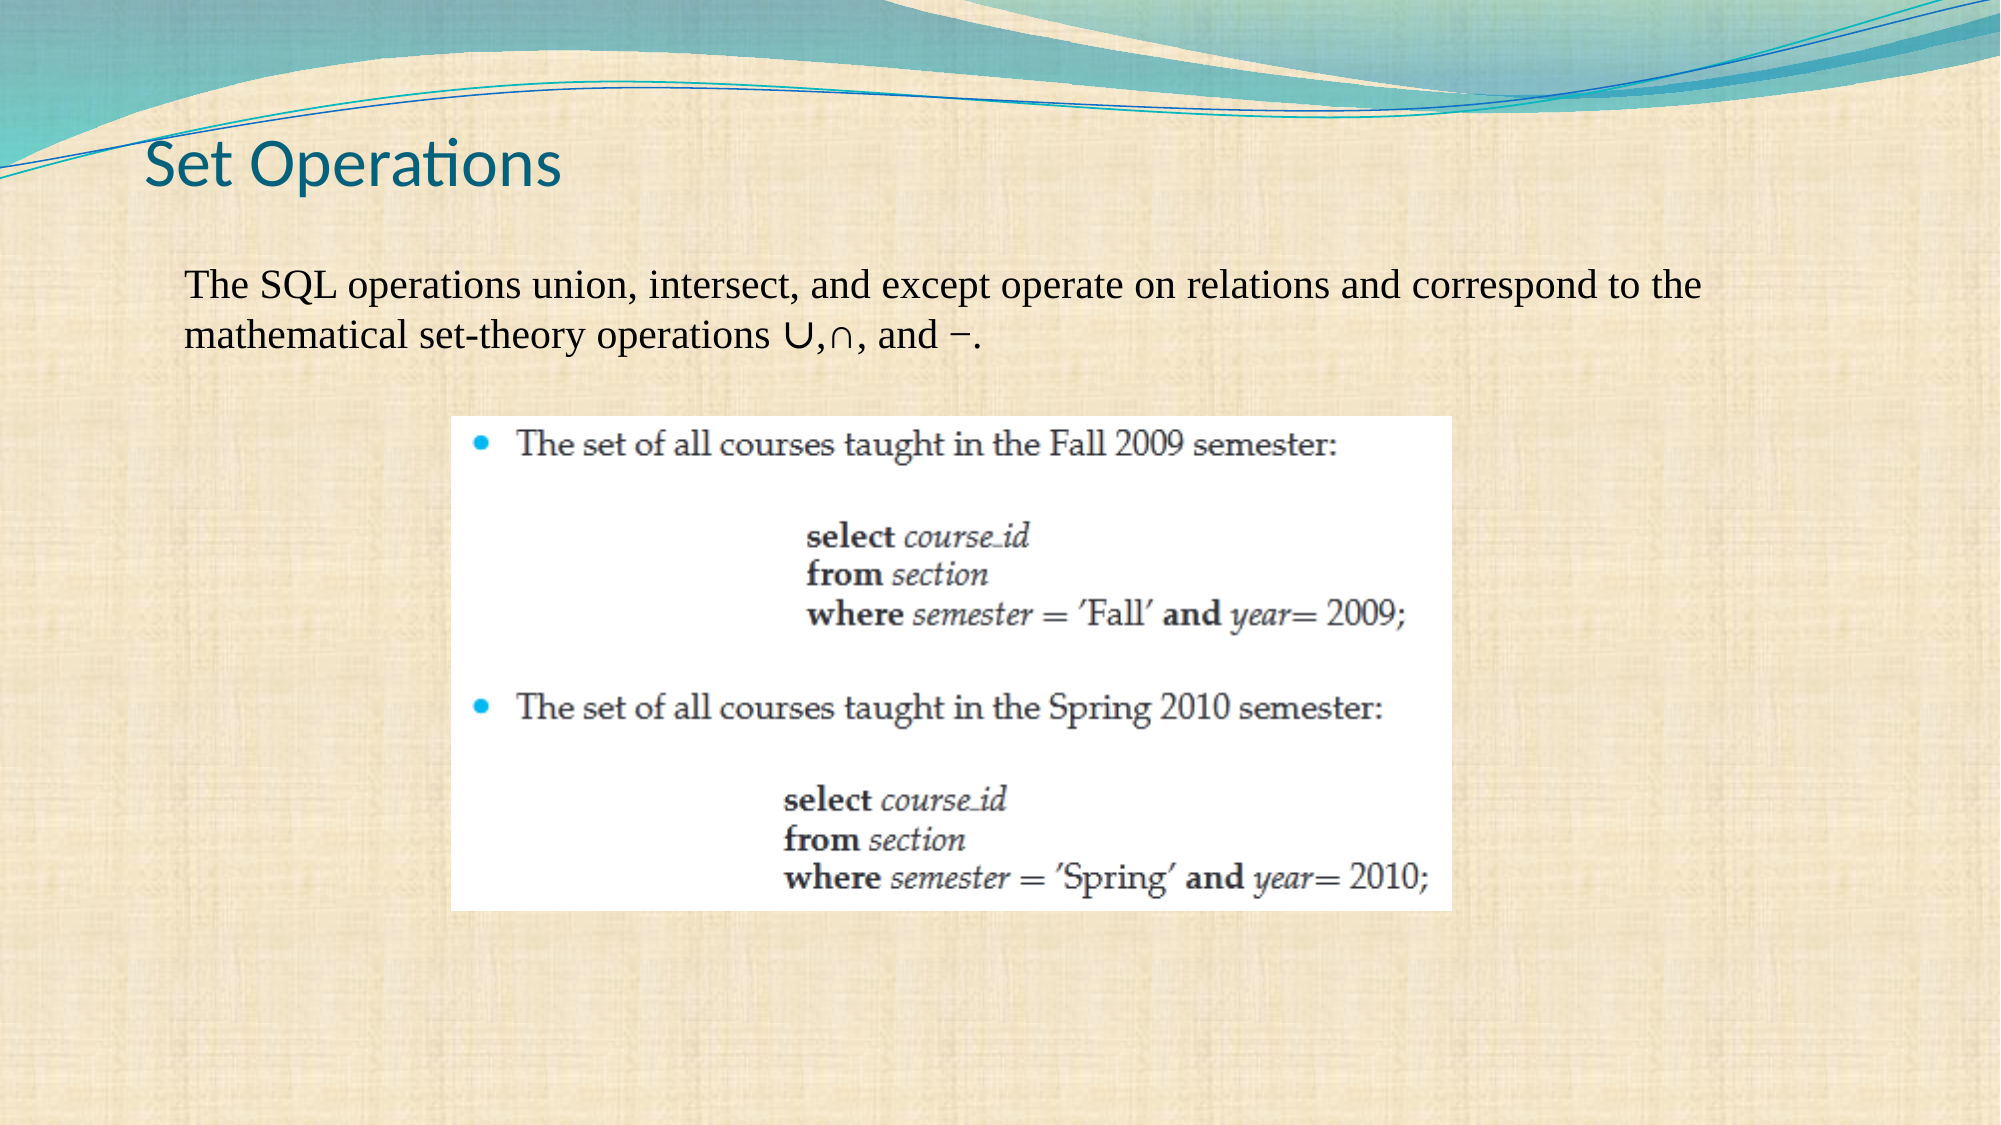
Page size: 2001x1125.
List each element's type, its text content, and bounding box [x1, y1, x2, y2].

picture [450, 416, 1453, 912]
text_box The SQL operations union, intersect, and except operate on relations and correspond to the mathematical set-theory operations ∪,∩, and −. [169, 249, 1794, 365]
title Set Operations [144, 108, 1289, 200]
